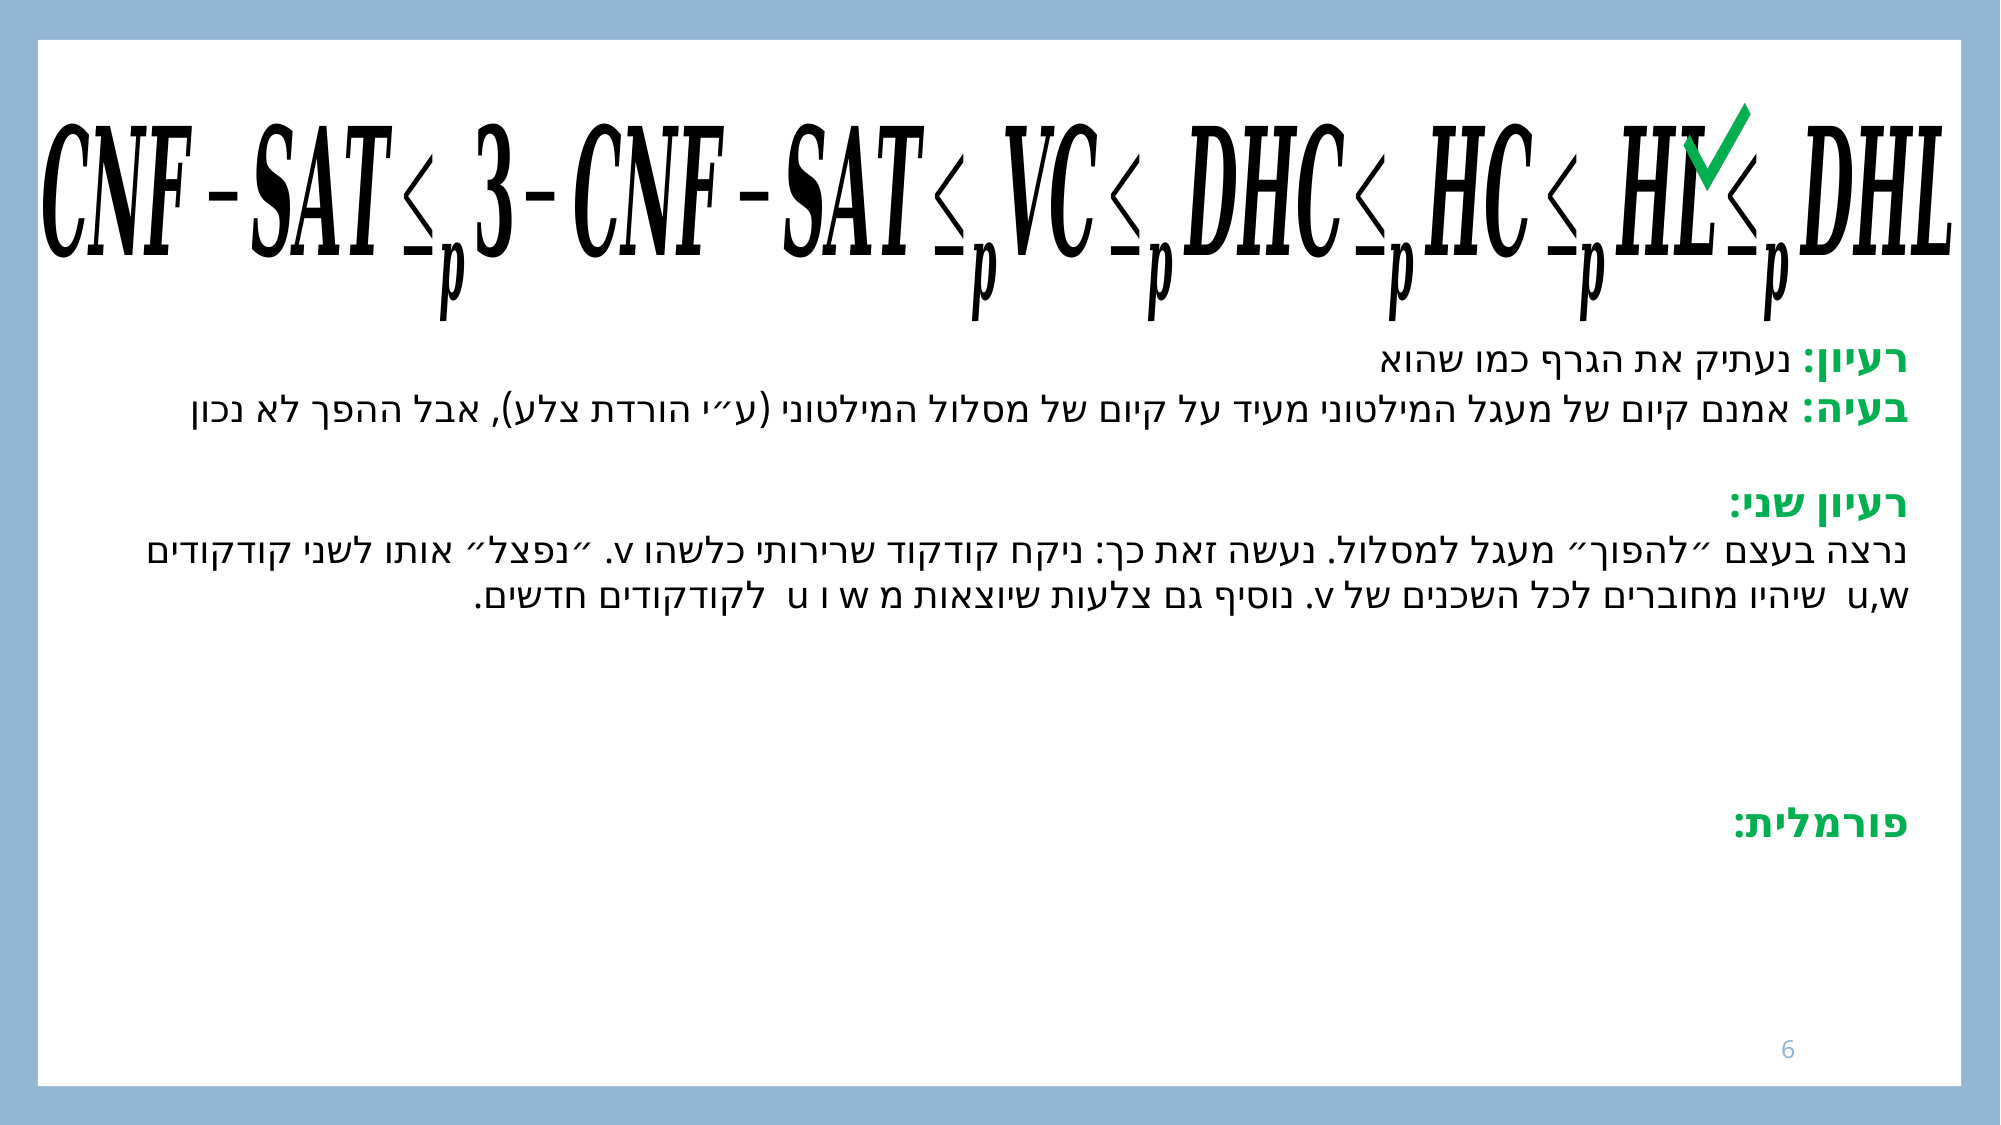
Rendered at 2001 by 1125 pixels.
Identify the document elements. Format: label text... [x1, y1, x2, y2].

slide_number 6 [1530, 1020, 1811, 1081]
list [1682, 81, 1753, 212]
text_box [106, 568, 667, 836]
